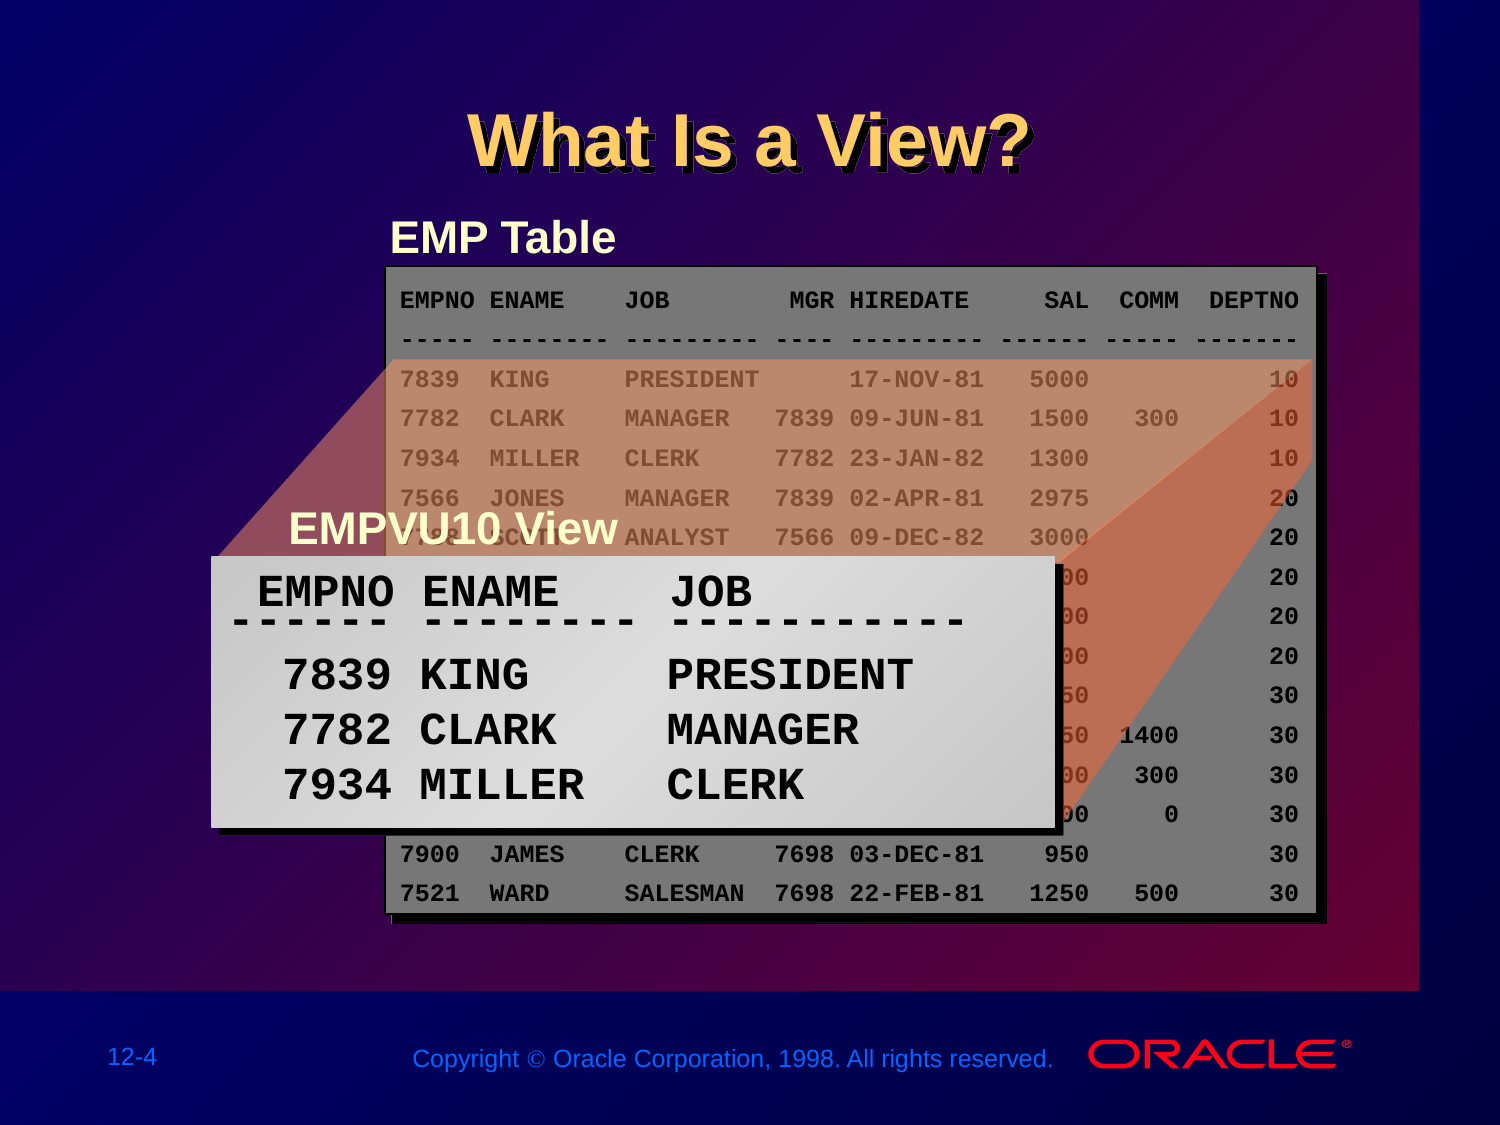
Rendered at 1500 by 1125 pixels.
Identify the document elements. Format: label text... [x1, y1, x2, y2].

title What Is a View? [151, 83, 1349, 229]
text_box EMP Table [374, 200, 633, 266]
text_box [196, 266, 1318, 917]
